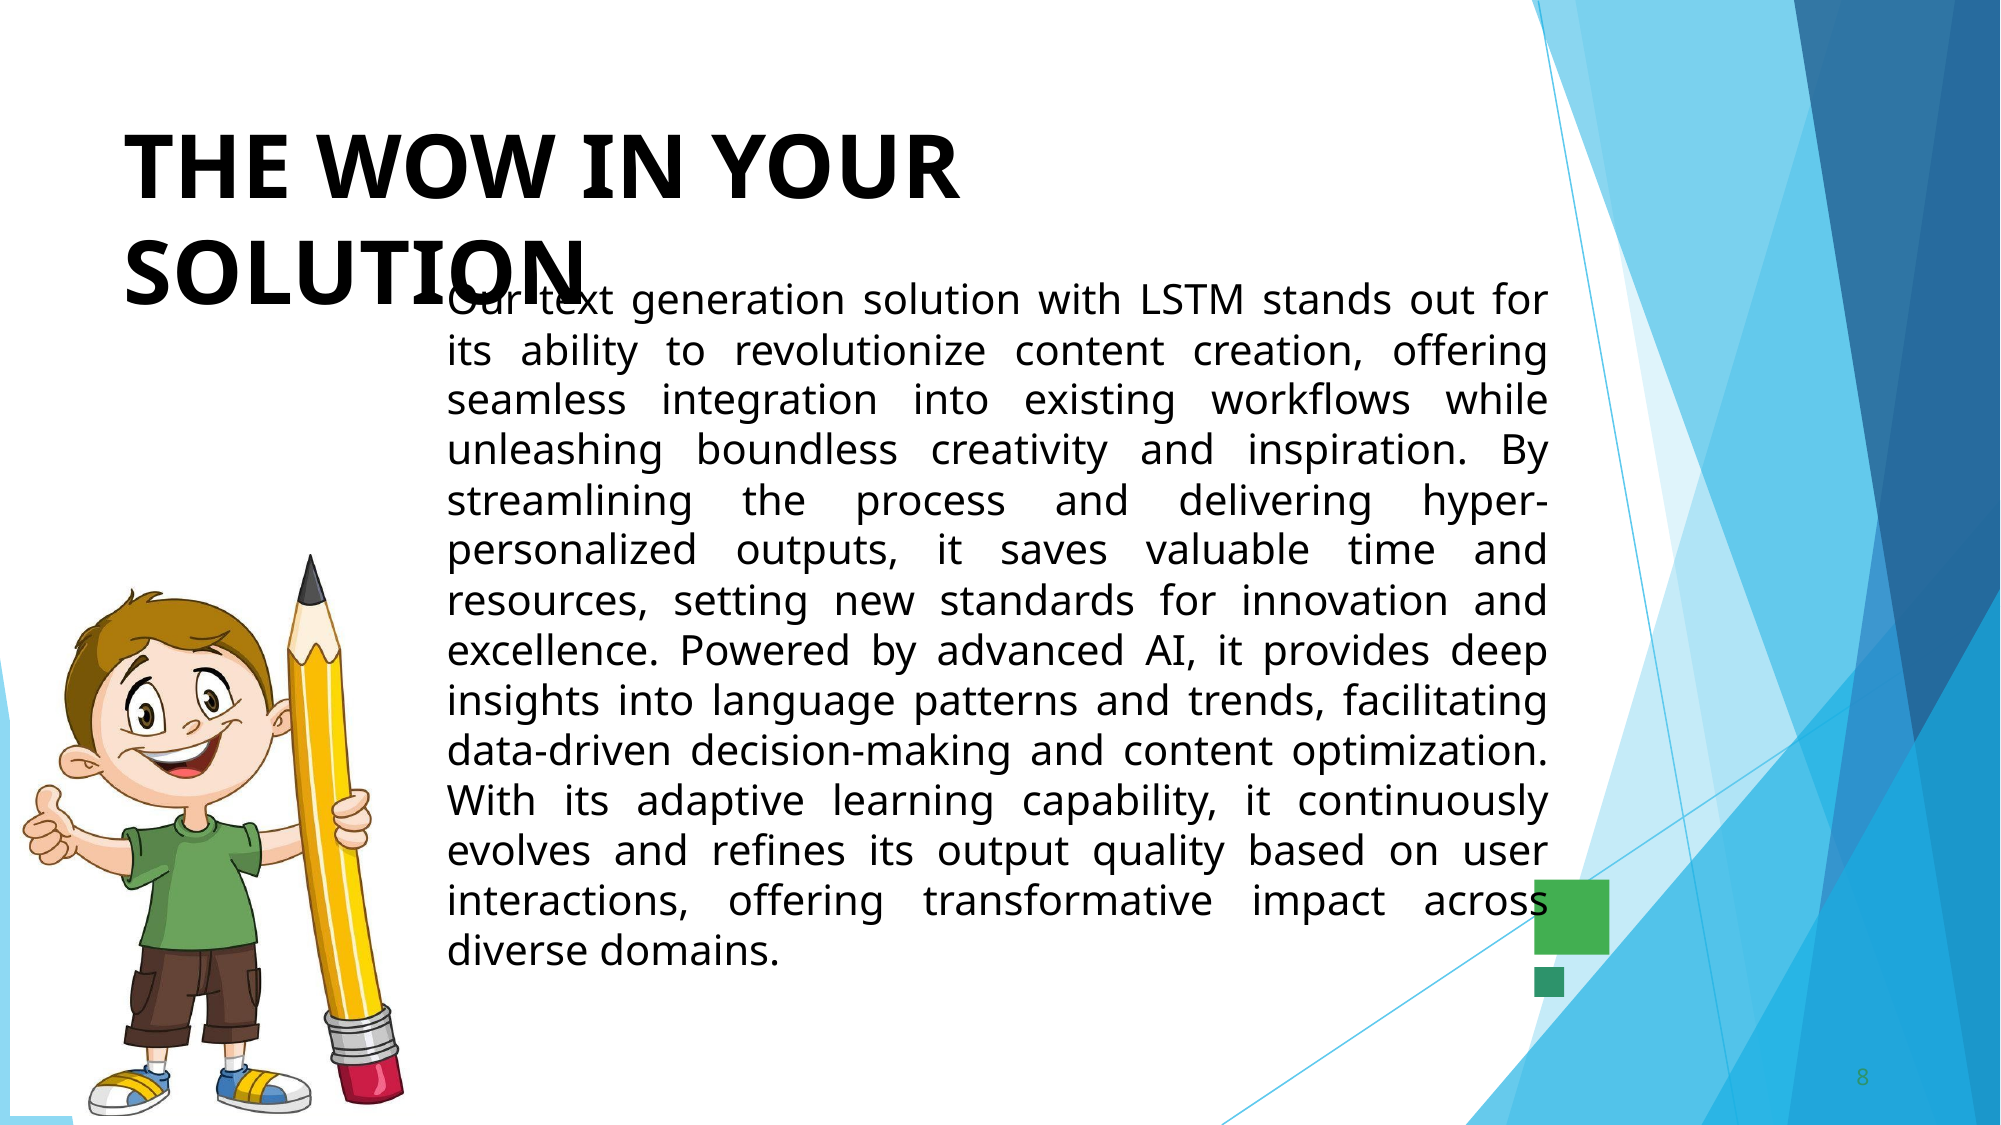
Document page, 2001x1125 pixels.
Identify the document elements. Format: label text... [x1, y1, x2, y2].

text_box Our text generation solution with LSTM stands out for its ability to revolutionize content creation, offering seamless integration into existing workflows while unleashing boundless creativity and inspiration. By streamlining the process and delivering hyper-personalized outputs, it saves valuable time and resources, setting new standards for innovation and excellence. Powered by advanced AI, it provides deep insights into language patterns and trends, facilitating data-driven decision-making and content optimization. With its adaptive learning capability, it continuously evolves and refines its output quality based on user interactions, offering transformative impact across diverse domains. [431, 265, 1564, 981]
title THE WOW IN YOUR SOLUTION [121, 107, 1359, 323]
text_box [1534, 967, 1565, 997]
text_box 8 [1849, 1061, 1888, 1095]
picture [10, 554, 416, 1116]
text_box [1564, 879, 1610, 955]
